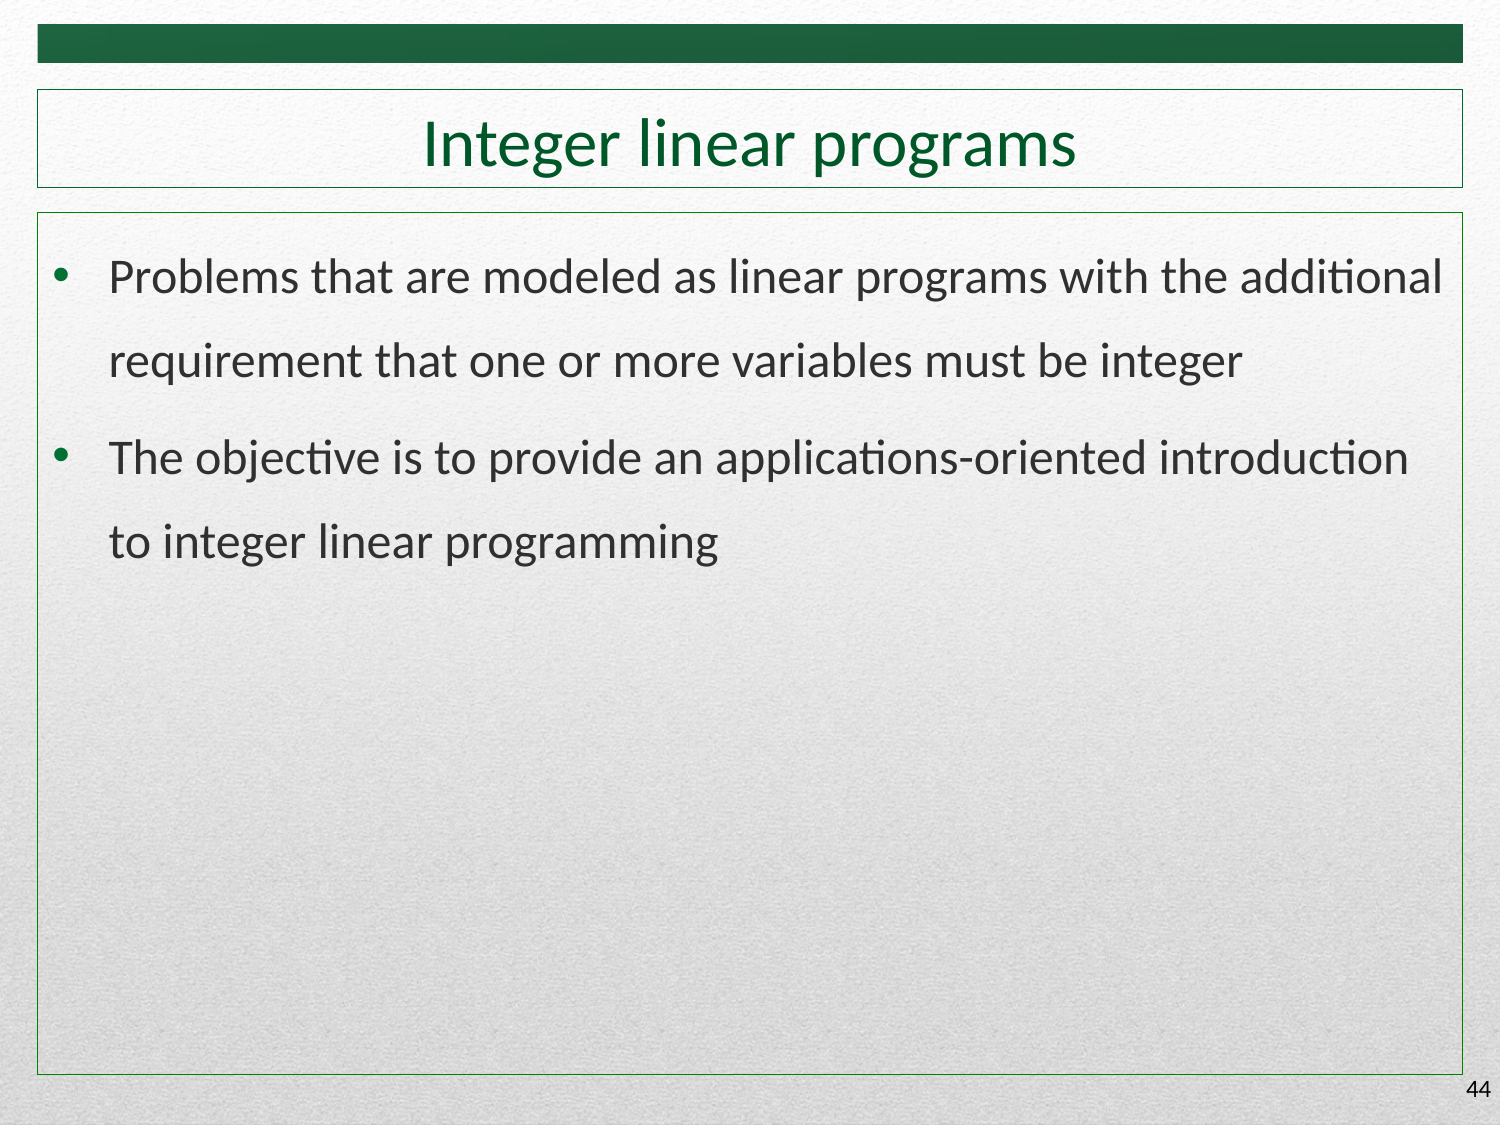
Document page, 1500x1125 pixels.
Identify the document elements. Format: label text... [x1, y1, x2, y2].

picture [37, 24, 1463, 63]
text_box Problems that are modeled as linear programs with the additional requirement that one or more variables must be integer The objective is to provide an applications-oriented introduction to integer linear programming [37, 212, 1463, 1075]
title Integer linear programs [37, 89, 1463, 188]
slide_number 44 [1381, 1065, 1500, 1125]
